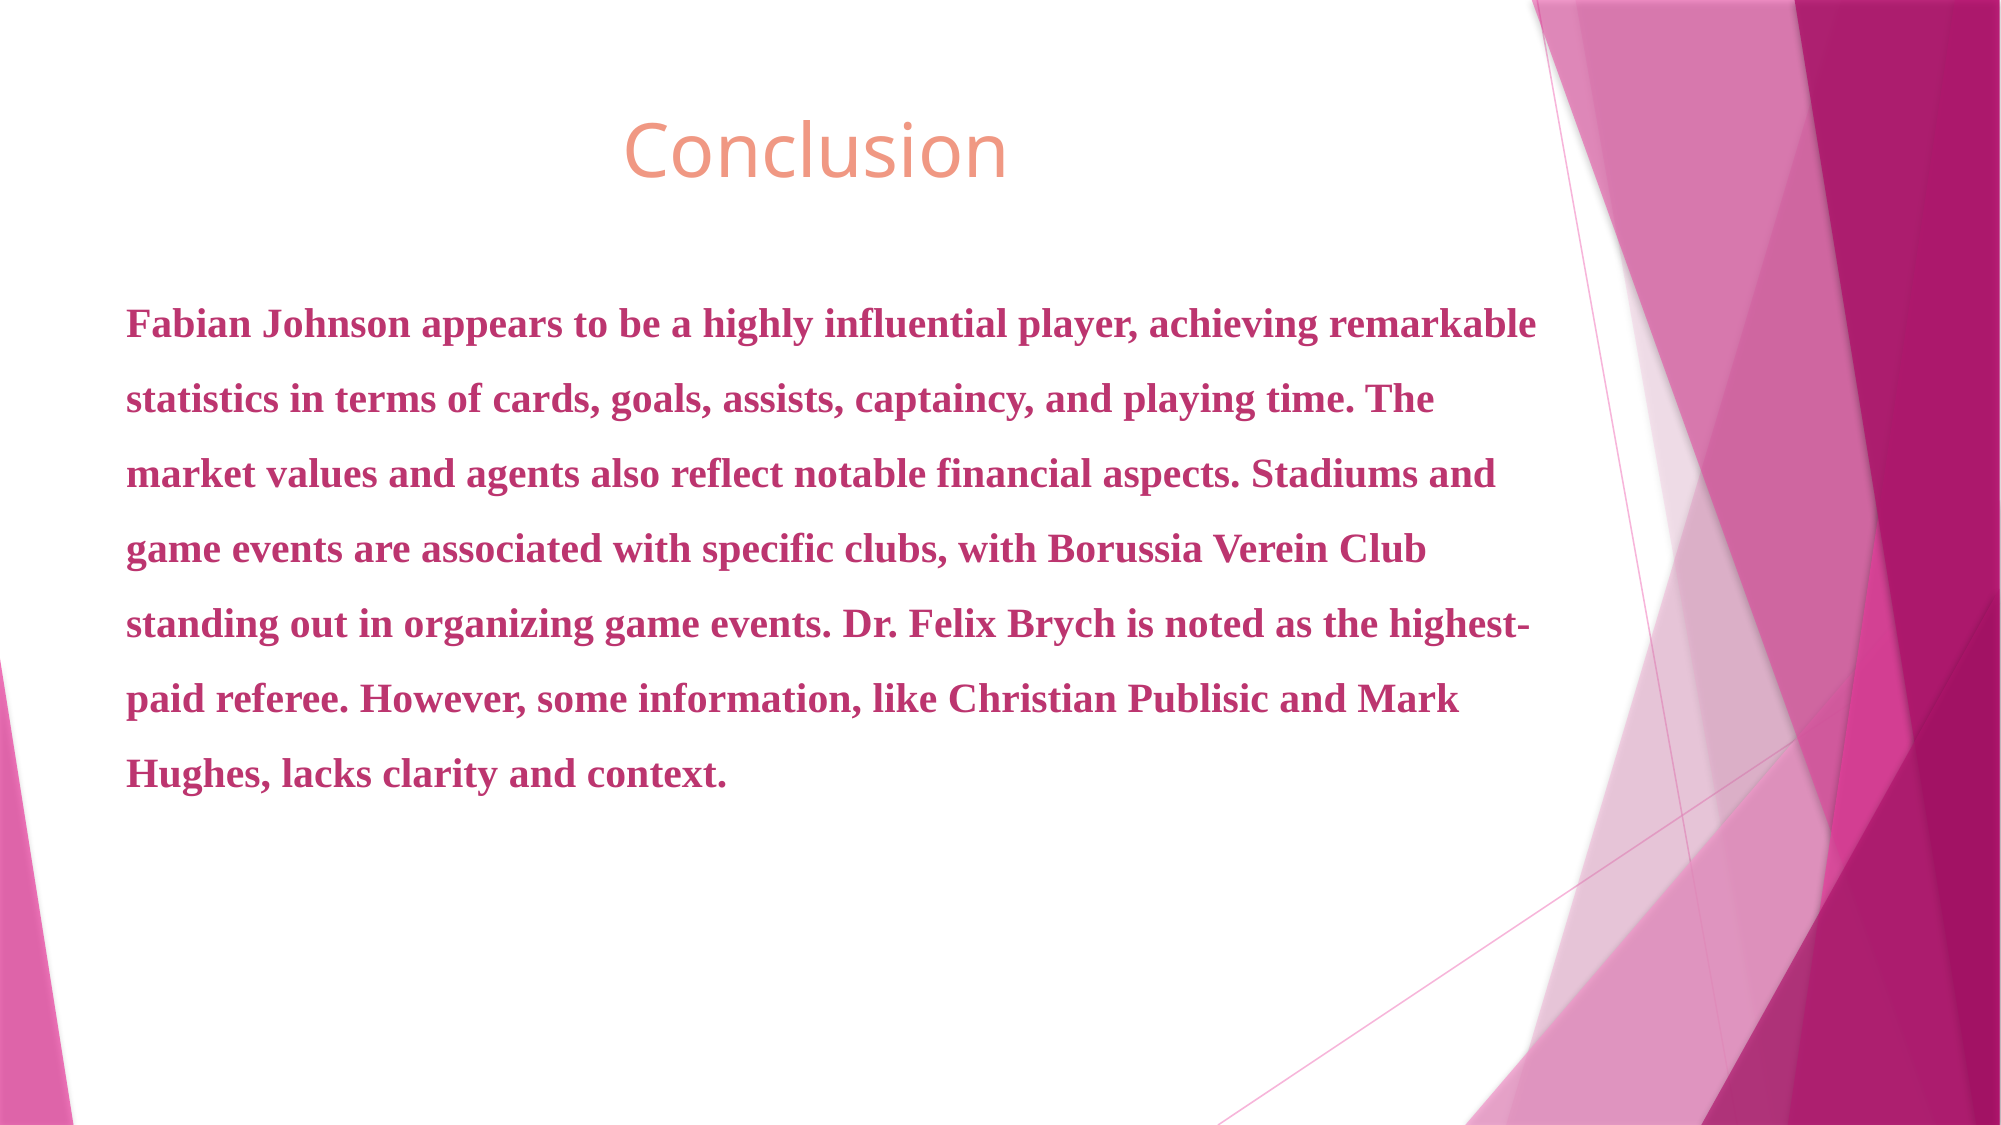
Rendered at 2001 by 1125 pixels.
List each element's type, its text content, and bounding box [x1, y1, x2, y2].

list Fabian Johnson appears to be a highly influential player, achieving remarkable statistics in terms of cards, goals, assists, captaincy, and playing time. The market values and agents also reflect notable financial aspects. Stadiums and game events are associated with specific clubs, with Borussia Verein Club standing out in organizing game events. Dr. Felix Brych is noted as the highest-paid referee. However, some information, like Christian Publisic and Mark Hughes, lacks clarity and context. [111, 262, 1563, 888]
title Conclusion [111, 95, 1522, 204]
